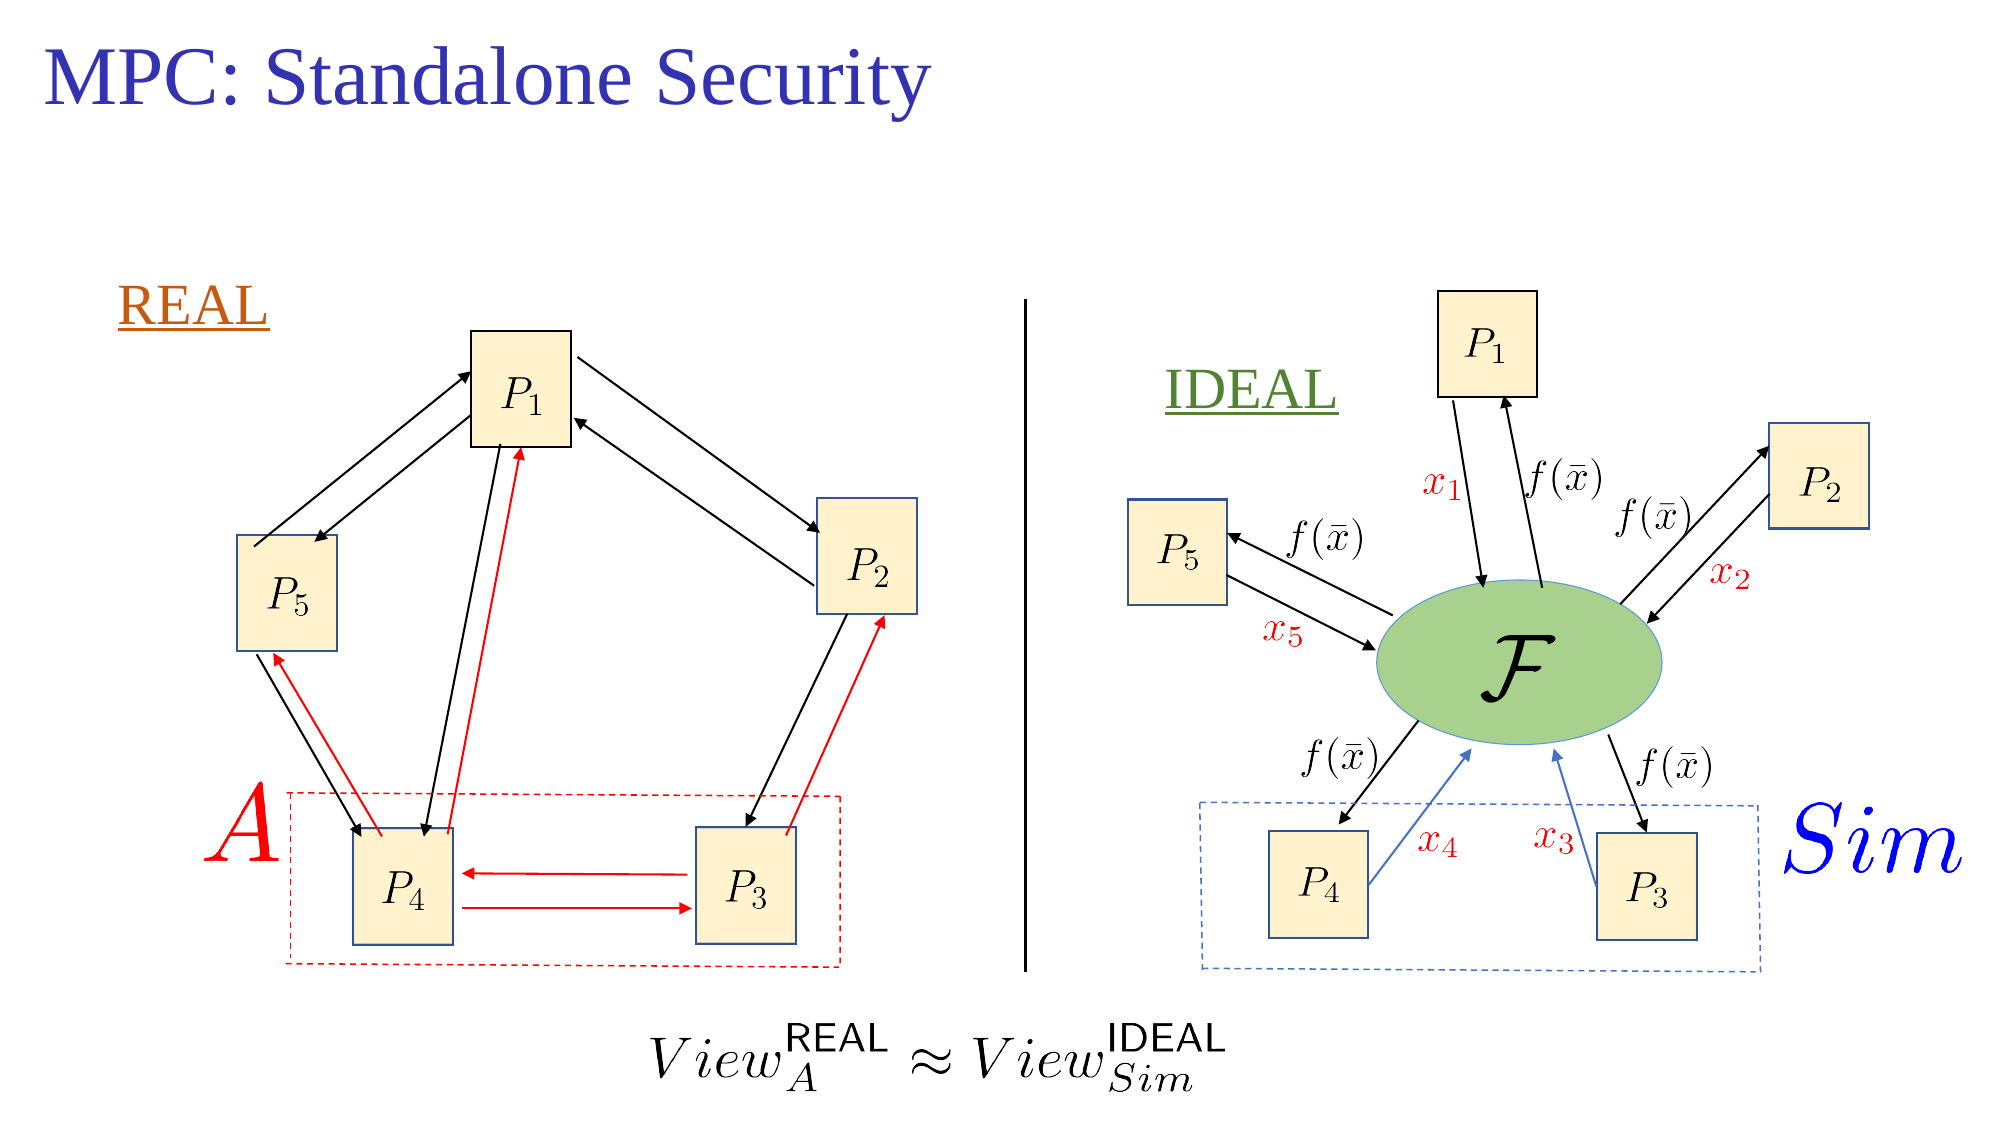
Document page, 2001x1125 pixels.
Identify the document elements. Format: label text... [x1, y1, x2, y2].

title MPC: Standalone Security [29, 14, 1754, 131]
list IDEAL [1149, 287, 2000, 1002]
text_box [202, 331, 917, 968]
list REAL [103, 266, 1829, 981]
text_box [1127, 290, 1962, 973]
picture [650, 1023, 1225, 1092]
